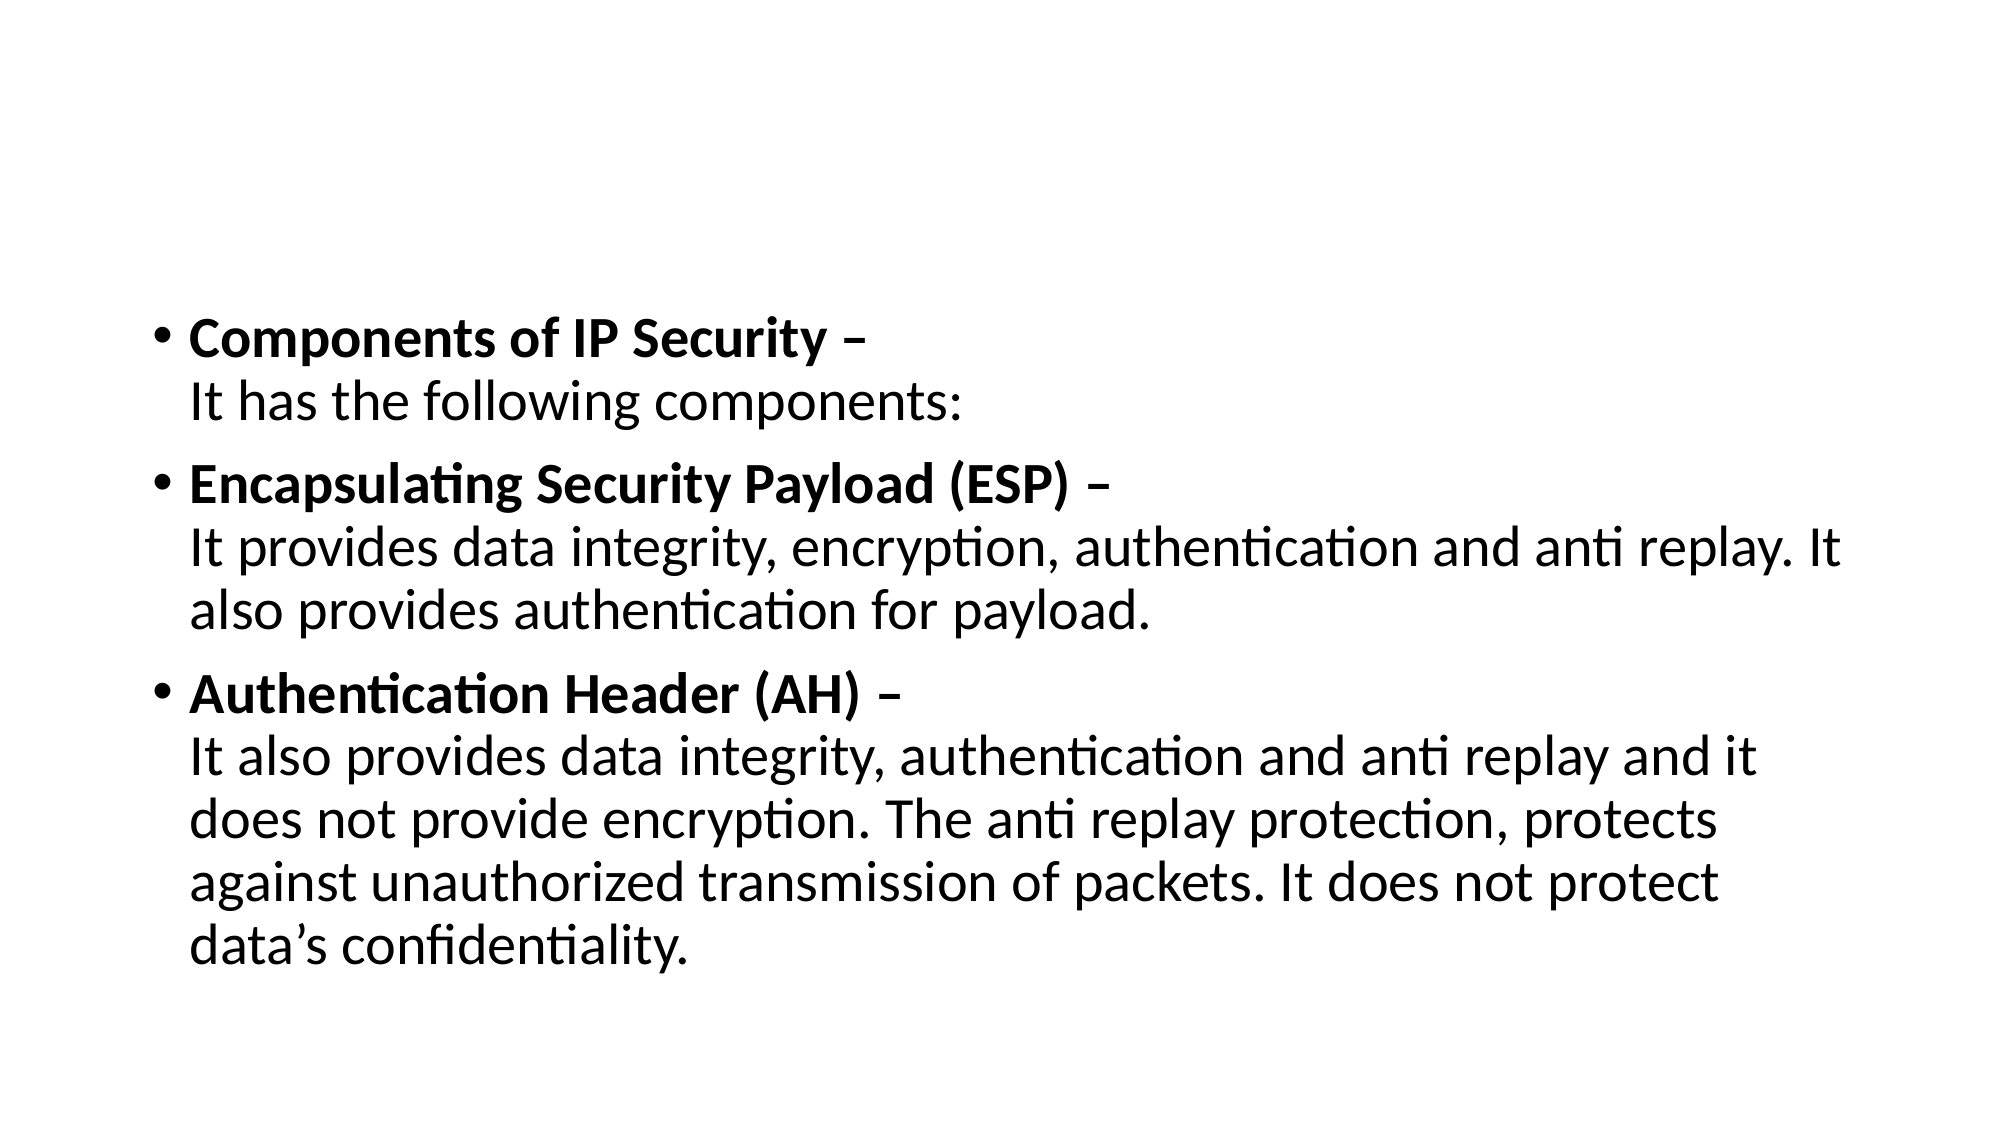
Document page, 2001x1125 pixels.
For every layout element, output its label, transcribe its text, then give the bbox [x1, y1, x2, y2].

list Components of IP Security – It has the following components: Encapsulating Security Payload (ESP) – It provides data integrity, encryption, authentication and anti replay. It also provides authentication for payload. Authentication Header (AH) – It also provides data integrity, authentication and anti replay and it does not provide encryption. The anti replay protection, protects against unauthorized transmission of packets. It does not protect data’s confidentiality. [137, 299, 1863, 1014]
